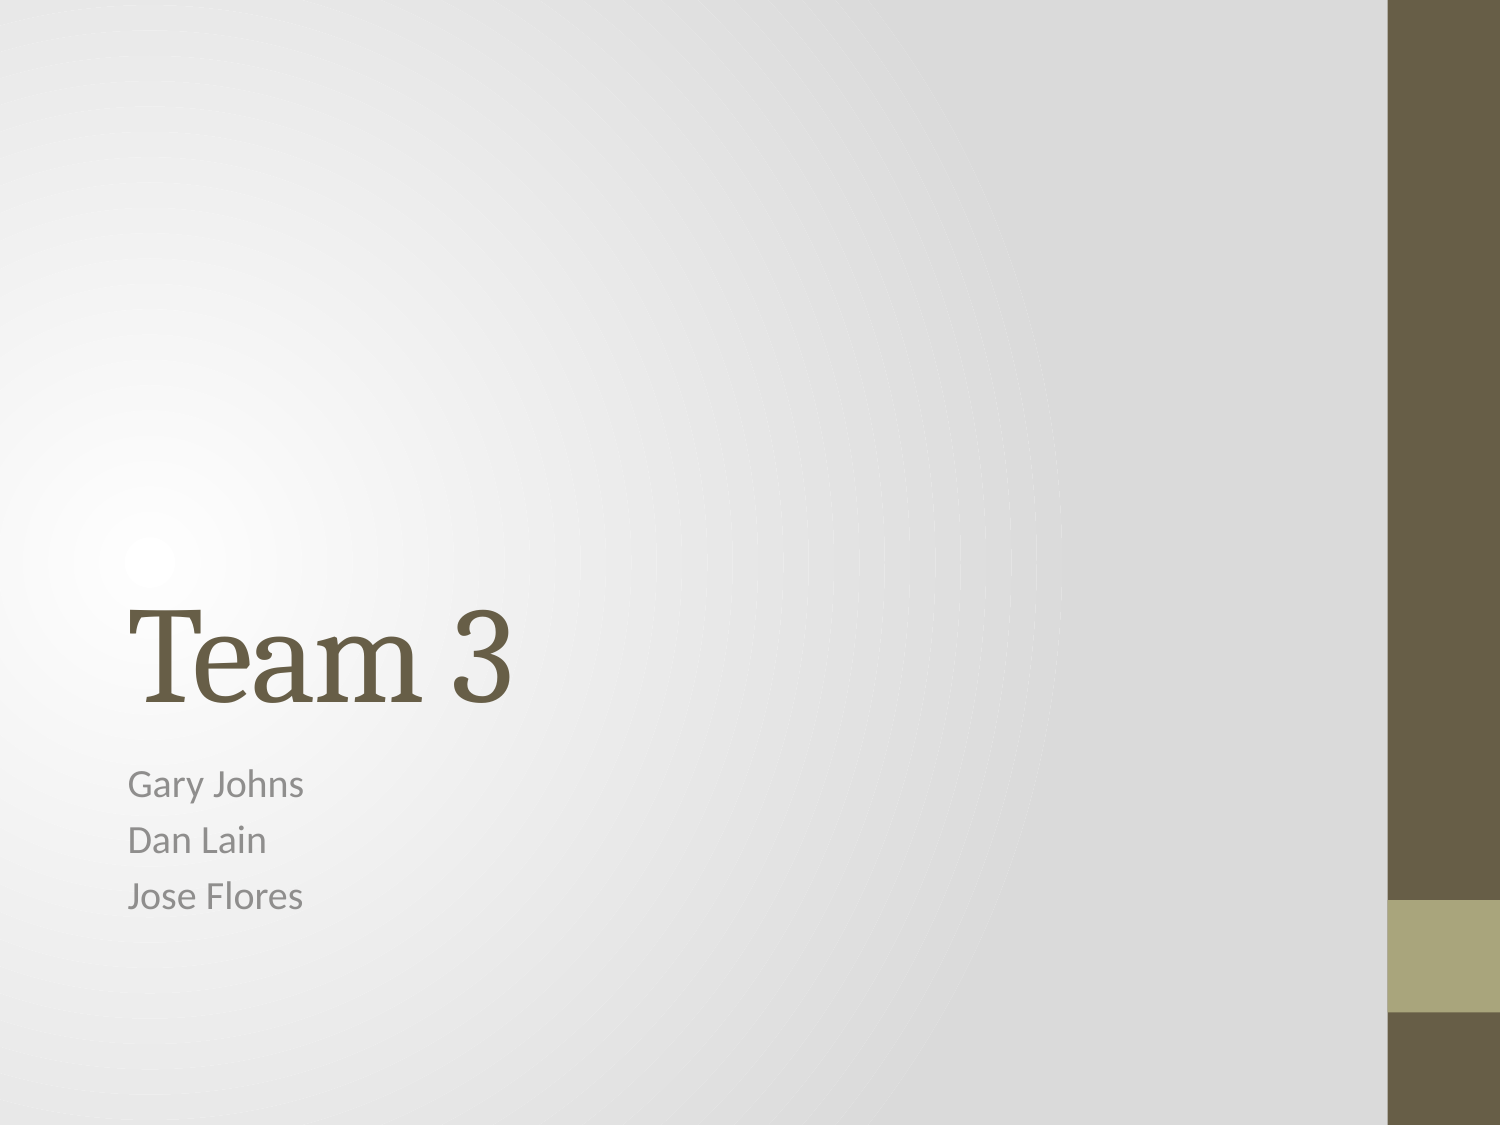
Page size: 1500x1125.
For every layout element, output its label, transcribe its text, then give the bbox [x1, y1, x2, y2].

subtitle Gary Johns Dan Lain Jose Flores [112, 750, 1173, 925]
title Team 3 [112, 312, 1350, 738]
